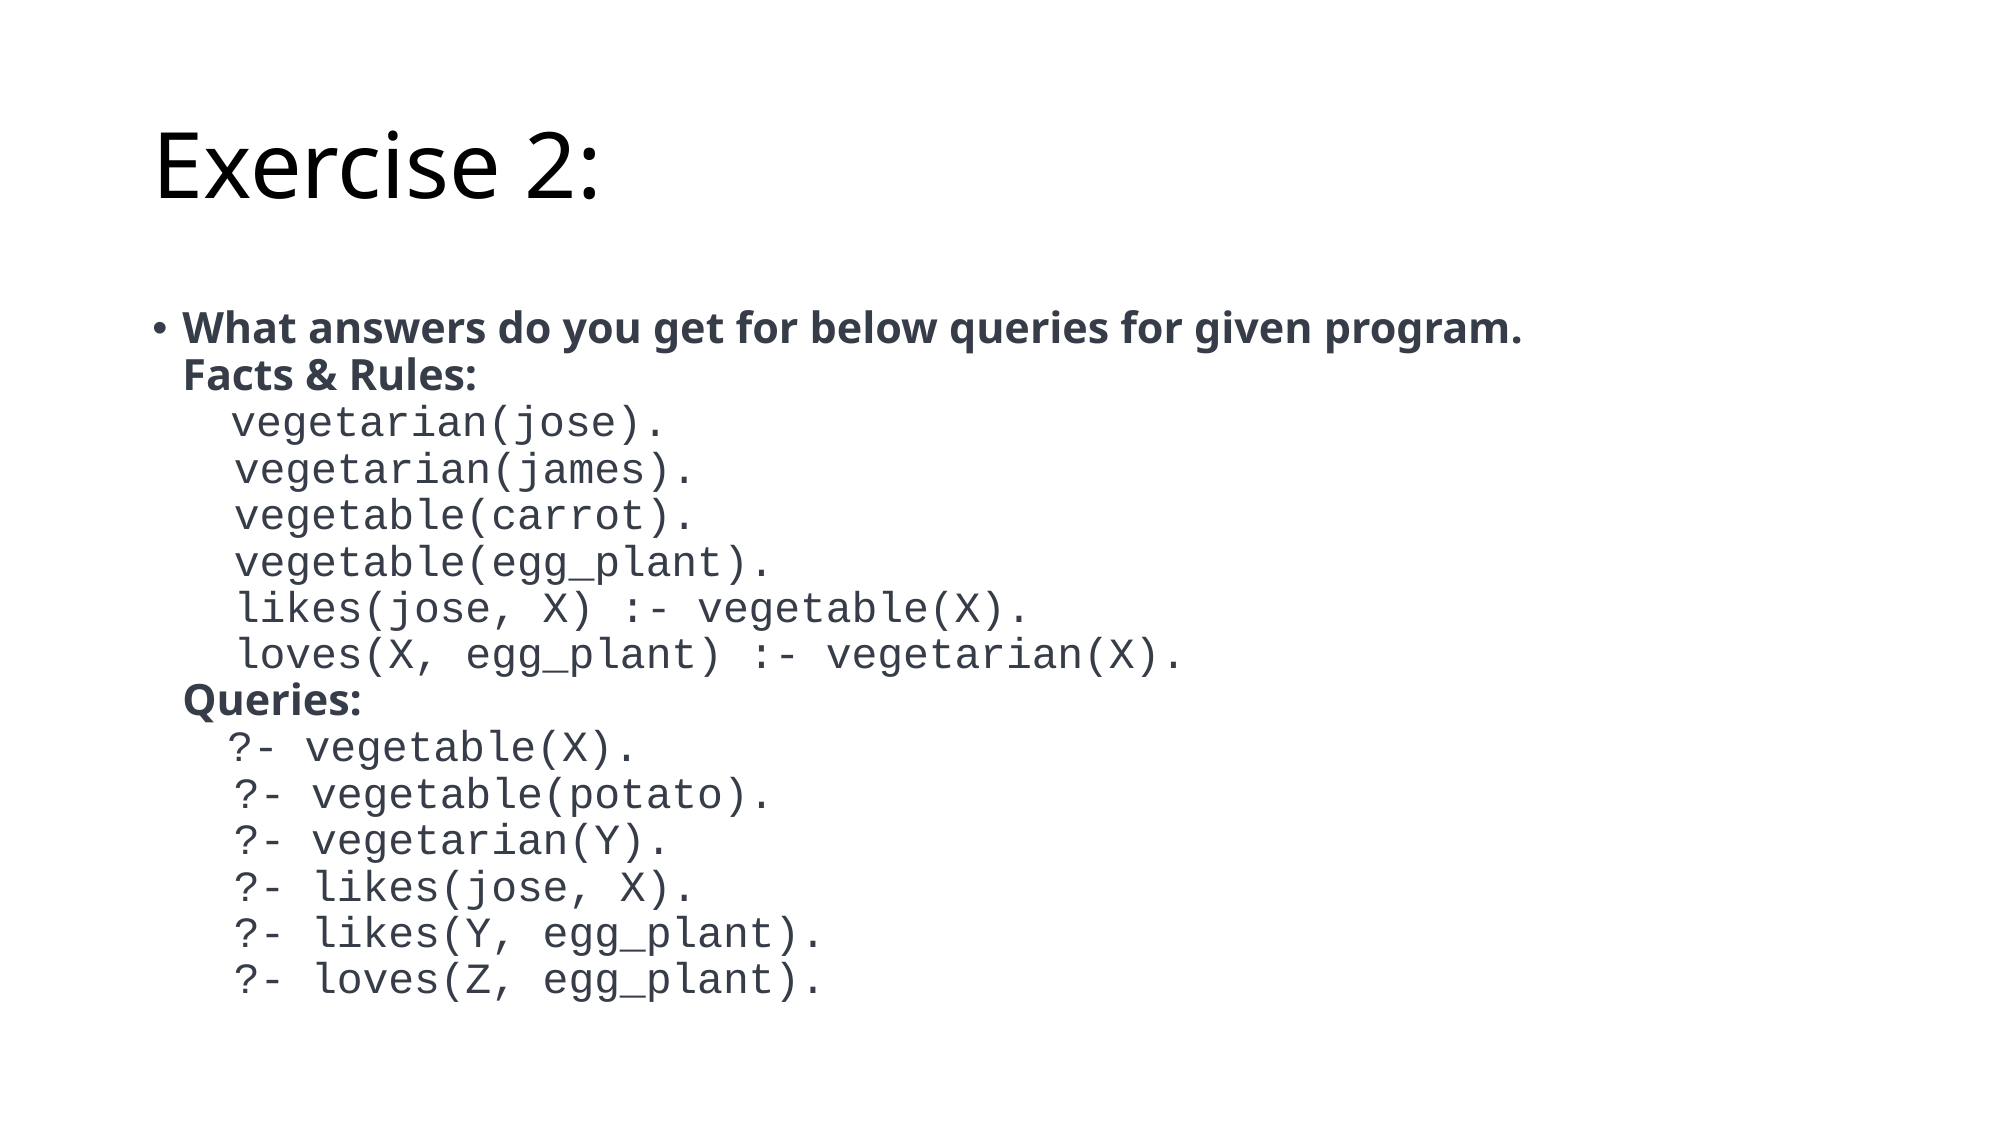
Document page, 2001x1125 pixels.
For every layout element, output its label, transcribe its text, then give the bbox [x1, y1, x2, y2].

title Exercise 2: [137, 59, 1863, 278]
list What answers do you get for below queries for given program. Facts & Rules: vegetarian(jose). vegetarian(james). vegetable(carrot). vegetable(egg_plant). likes(jose, X) :- vegetable(X). loves(X, egg_plant) :- vegetarian(X). Queries: ?- vegetable(X). ?- vegetable(potato). ?- vegetarian(Y). ?- likes(jose, X). ?- likes(Y, egg_plant). ?- loves(Z, egg_plant). [137, 299, 1863, 1014]
